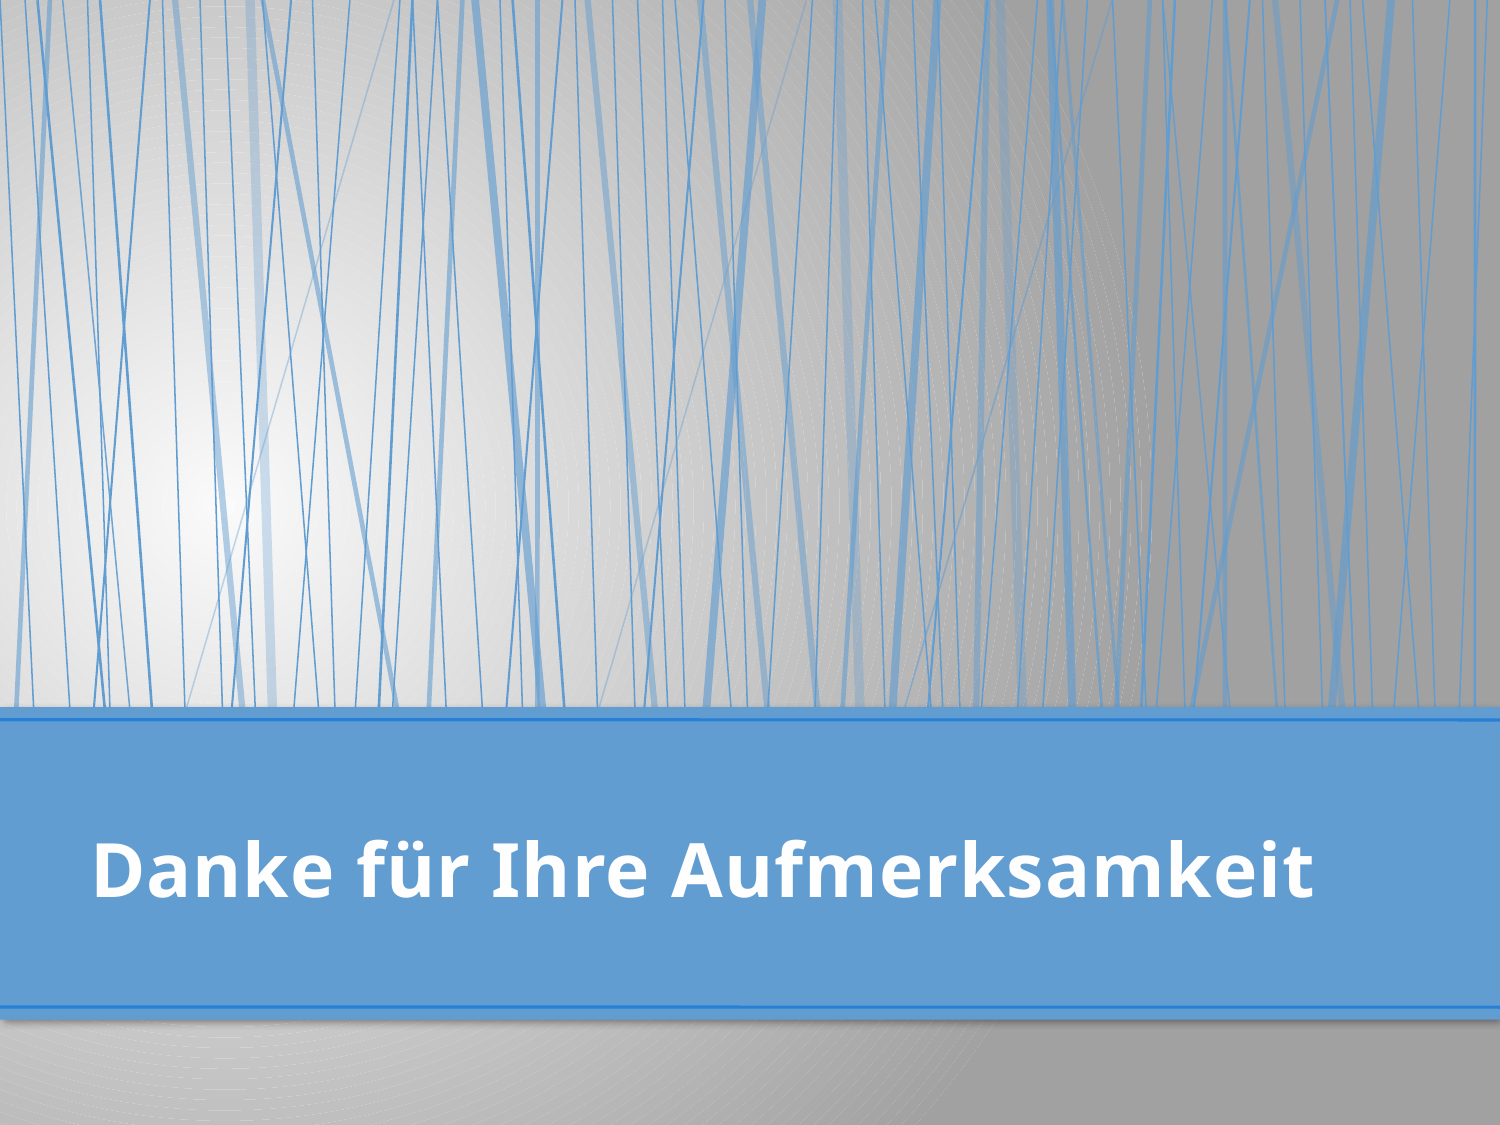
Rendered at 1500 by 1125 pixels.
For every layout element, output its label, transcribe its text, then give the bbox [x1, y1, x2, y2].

title Danke für Ihre Aufmerksamkeit [75, 732, 1438, 920]
